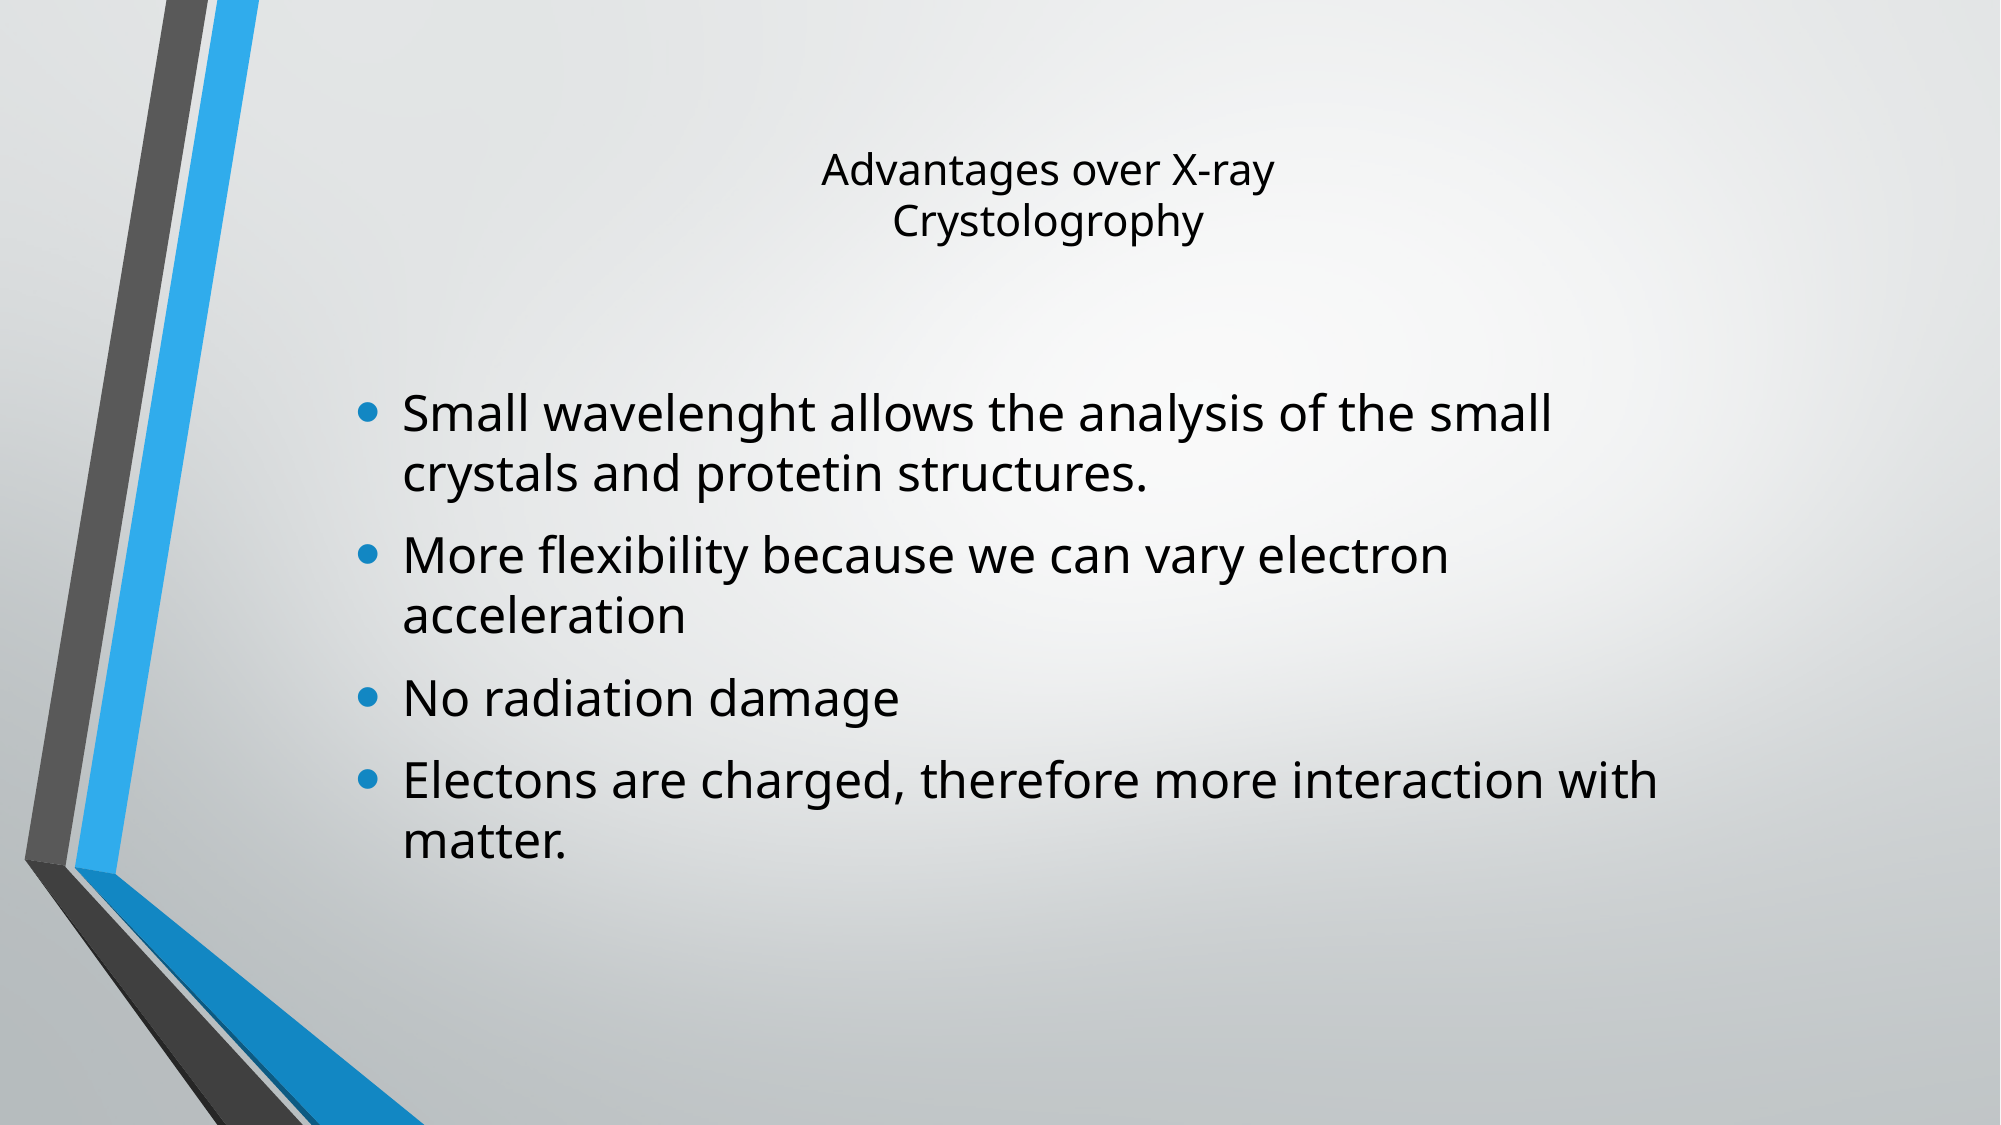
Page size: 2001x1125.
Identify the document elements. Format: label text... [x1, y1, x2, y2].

title Advantages over X-ray Crystologrophy [661, 133, 1435, 254]
list Small wavelenght allows the analysis of the small crystals and protetin structures. More flexibility because we can vary electron acceleration No radiation damage Electons are charged, therefore more interaction with matter. [340, 333, 1741, 1125]
